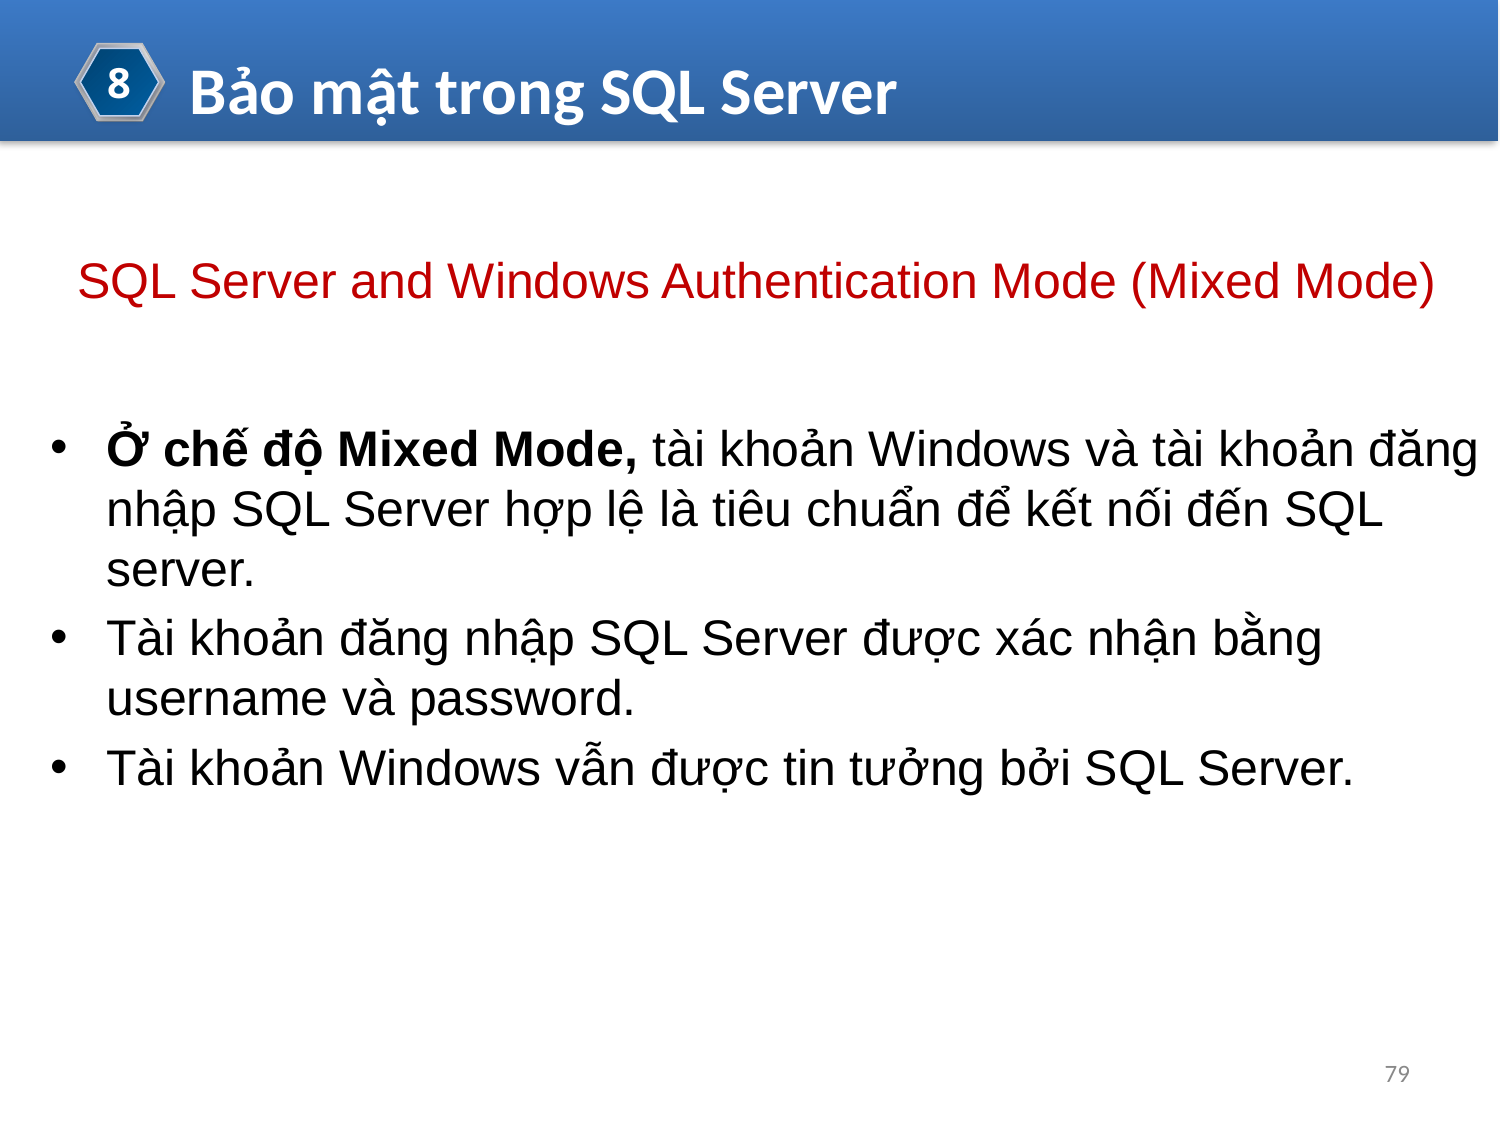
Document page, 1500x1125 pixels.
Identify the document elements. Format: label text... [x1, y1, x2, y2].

text_box Bảo mật trong SQL Server [174, 40, 1313, 136]
text_box [0, 0, 1498, 141]
list Ở chế độ Mixed Mode, tài khoản Windows và tài khoản đăng nhập SQL Server hợp lệ là tiêu chuẩn để kết nối đến SQL server. Tài khoản đăng nhập SQL Server được xác nhận bằng username và password. Tài khoản Windows vẫn được tin tưởng bởi SQL Server. [35, 408, 1500, 1109]
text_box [74, 43, 166, 123]
text_box SQL Server and Windows Authentication Mode (Mixed Mode) [62, 205, 1500, 352]
